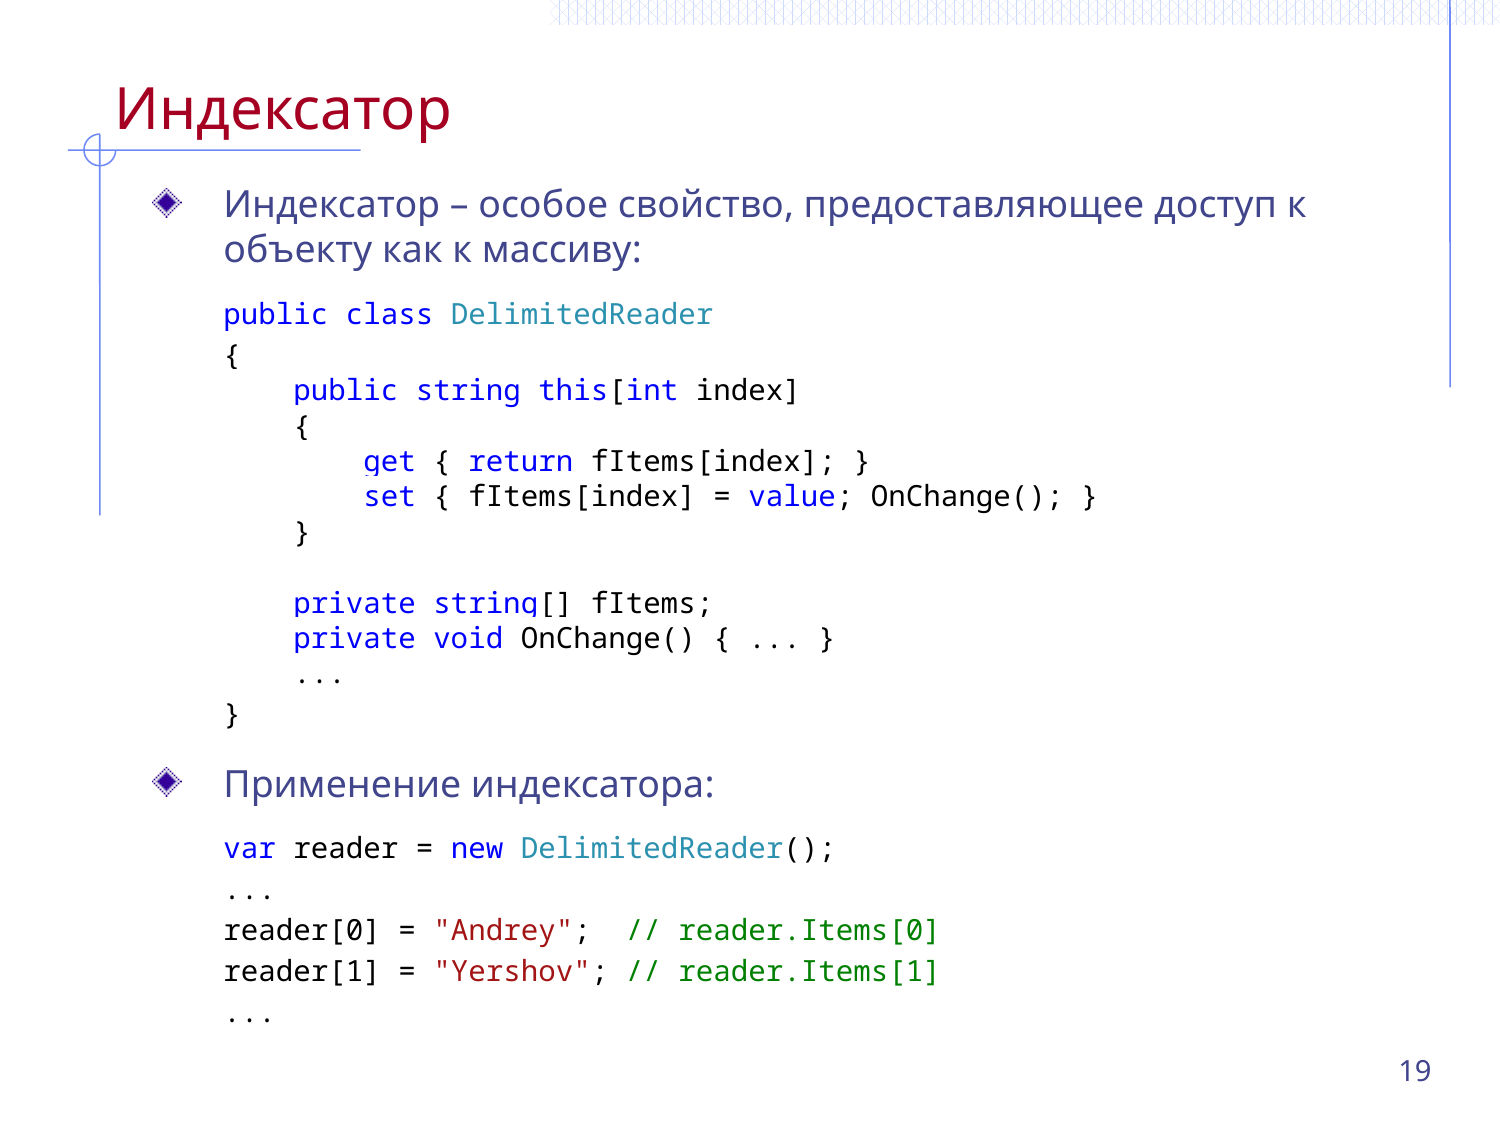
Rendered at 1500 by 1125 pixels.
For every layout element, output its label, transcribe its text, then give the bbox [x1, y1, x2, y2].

title Индексатор [99, 50, 1375, 149]
picture [152, 188, 182, 218]
picture [152, 767, 182, 797]
slide_number 19 [1074, 1025, 1447, 1100]
list Индексатор – особое свойство, предоставляющее доступ к объекту как к массиву: public class DelimitedReader { public string this[int index] { get { return fItems[index]; } set { fItems[index] = value; OnChange(); } } private string[] fItems; private void OnChange() { ... } ... } Применение индексатора: var reader = new DelimitedReader(); ... reader[0] = "Andrey"; // reader.Items[0] reader[1] = "Yershov"; // reader.Items[1] ... [137, 172, 1471, 1125]
